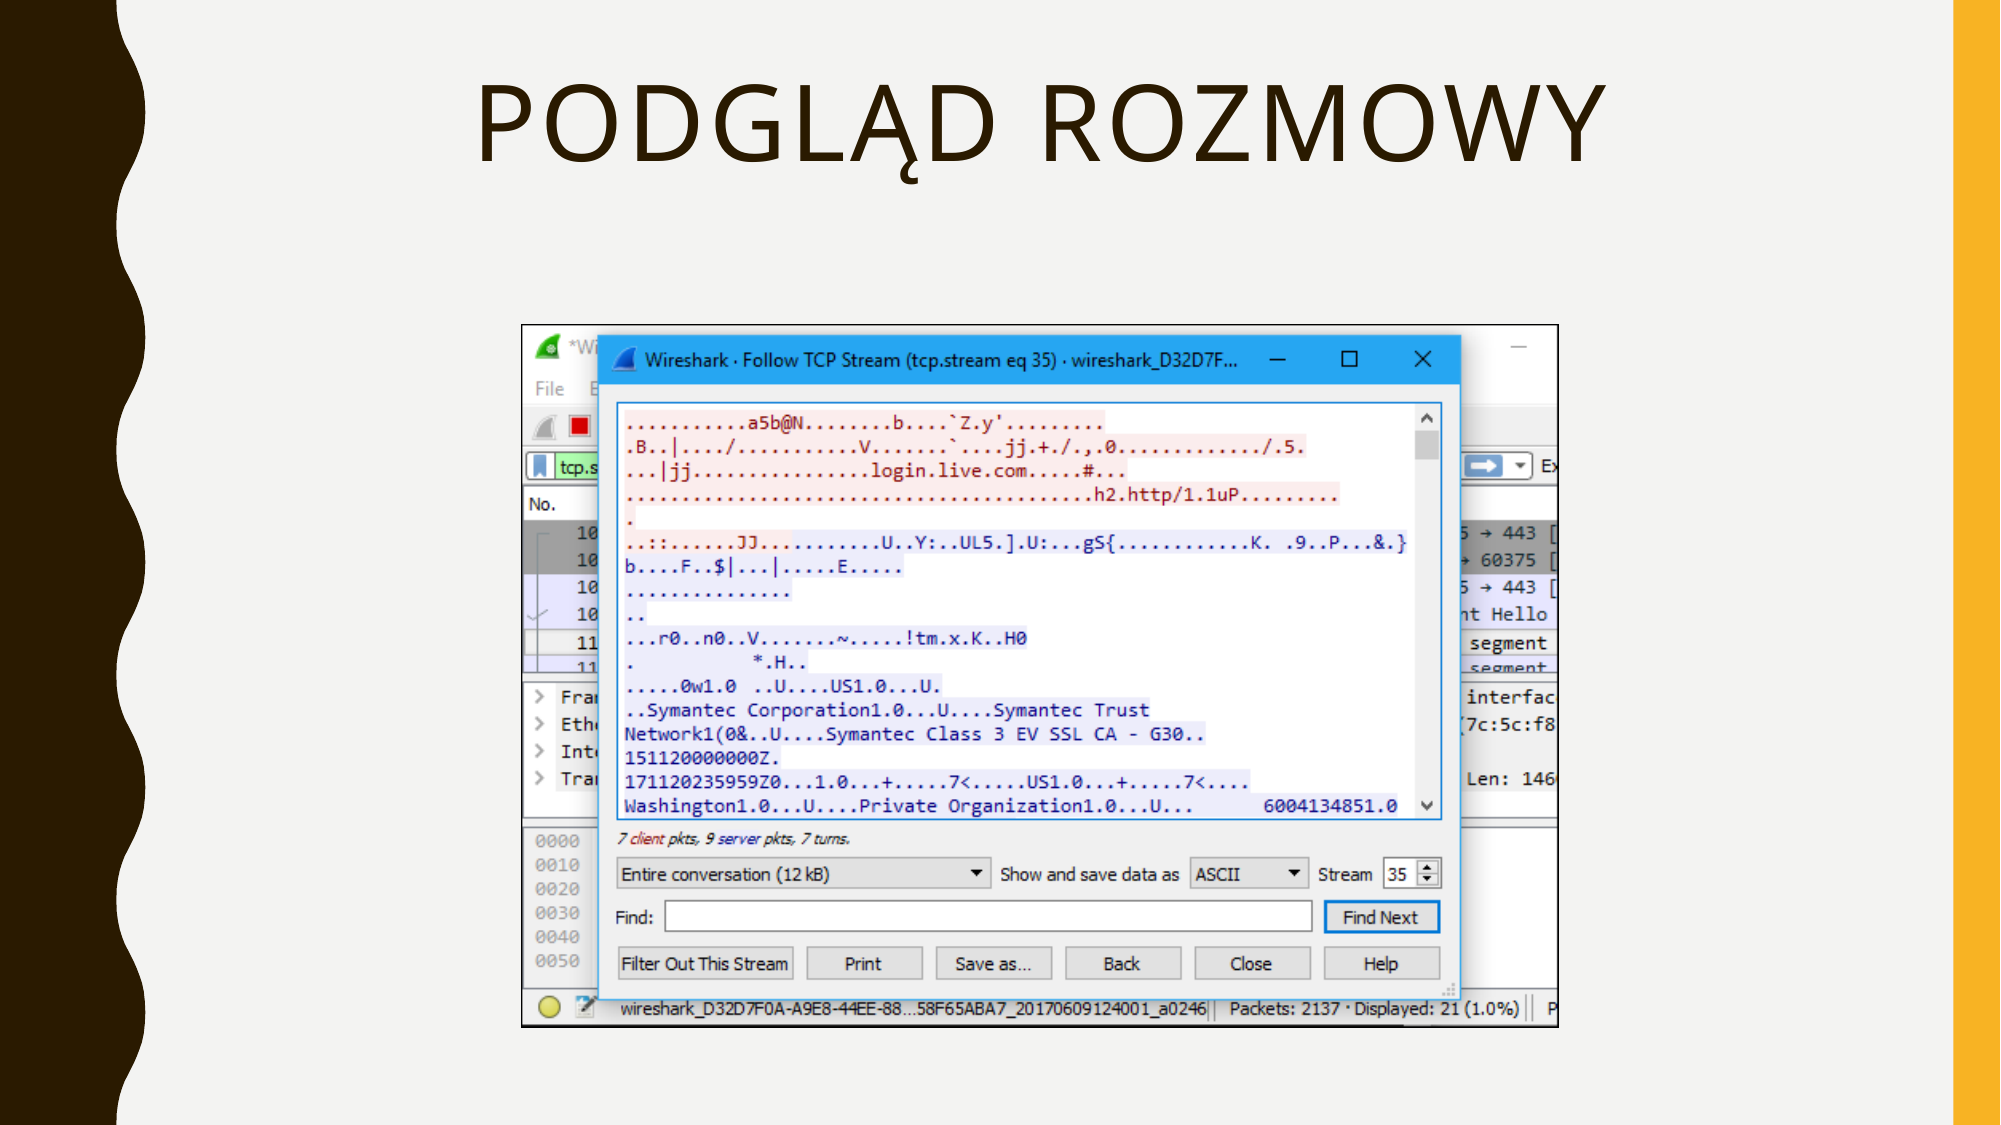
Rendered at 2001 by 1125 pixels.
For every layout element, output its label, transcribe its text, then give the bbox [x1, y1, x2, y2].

title Podgląd rozmowy [205, 62, 1875, 308]
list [521, 324, 1559, 1028]
